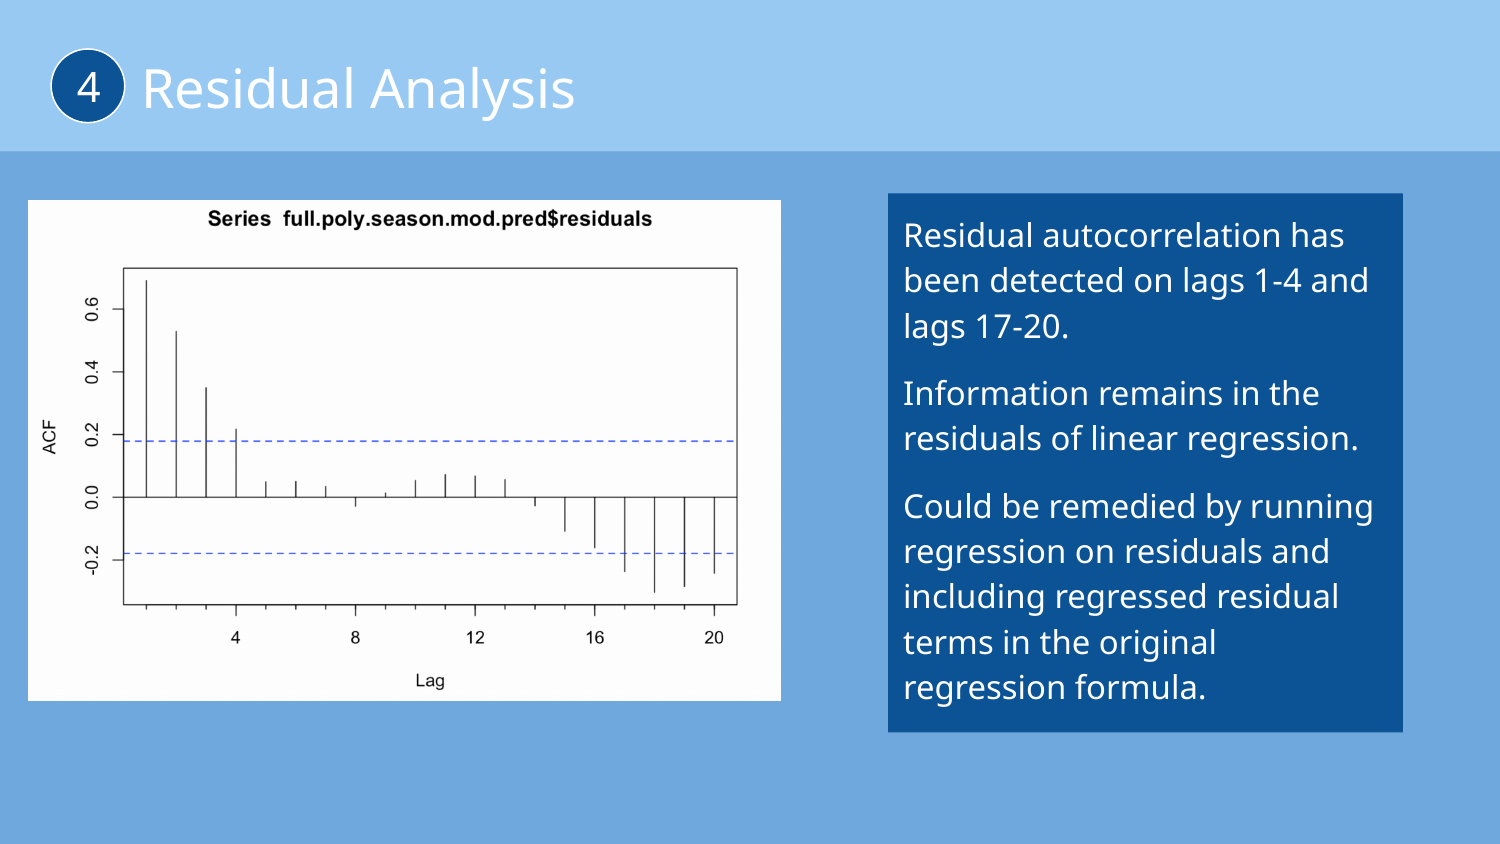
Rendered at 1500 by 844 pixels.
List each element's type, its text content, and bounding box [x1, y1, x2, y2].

title Residual Analysis [51, 38, 1449, 133]
text_box 4 [51, 48, 125, 123]
text_box [0, 0, 1500, 152]
list Residual autocorrelation has been detected on lags 1-4 and lags 17-20. Information remains in the residuals of linear regression. Could be remedied by running regression on residuals and including regressed residual terms in the original regression formula. [888, 193, 1403, 733]
picture [28, 200, 782, 702]
